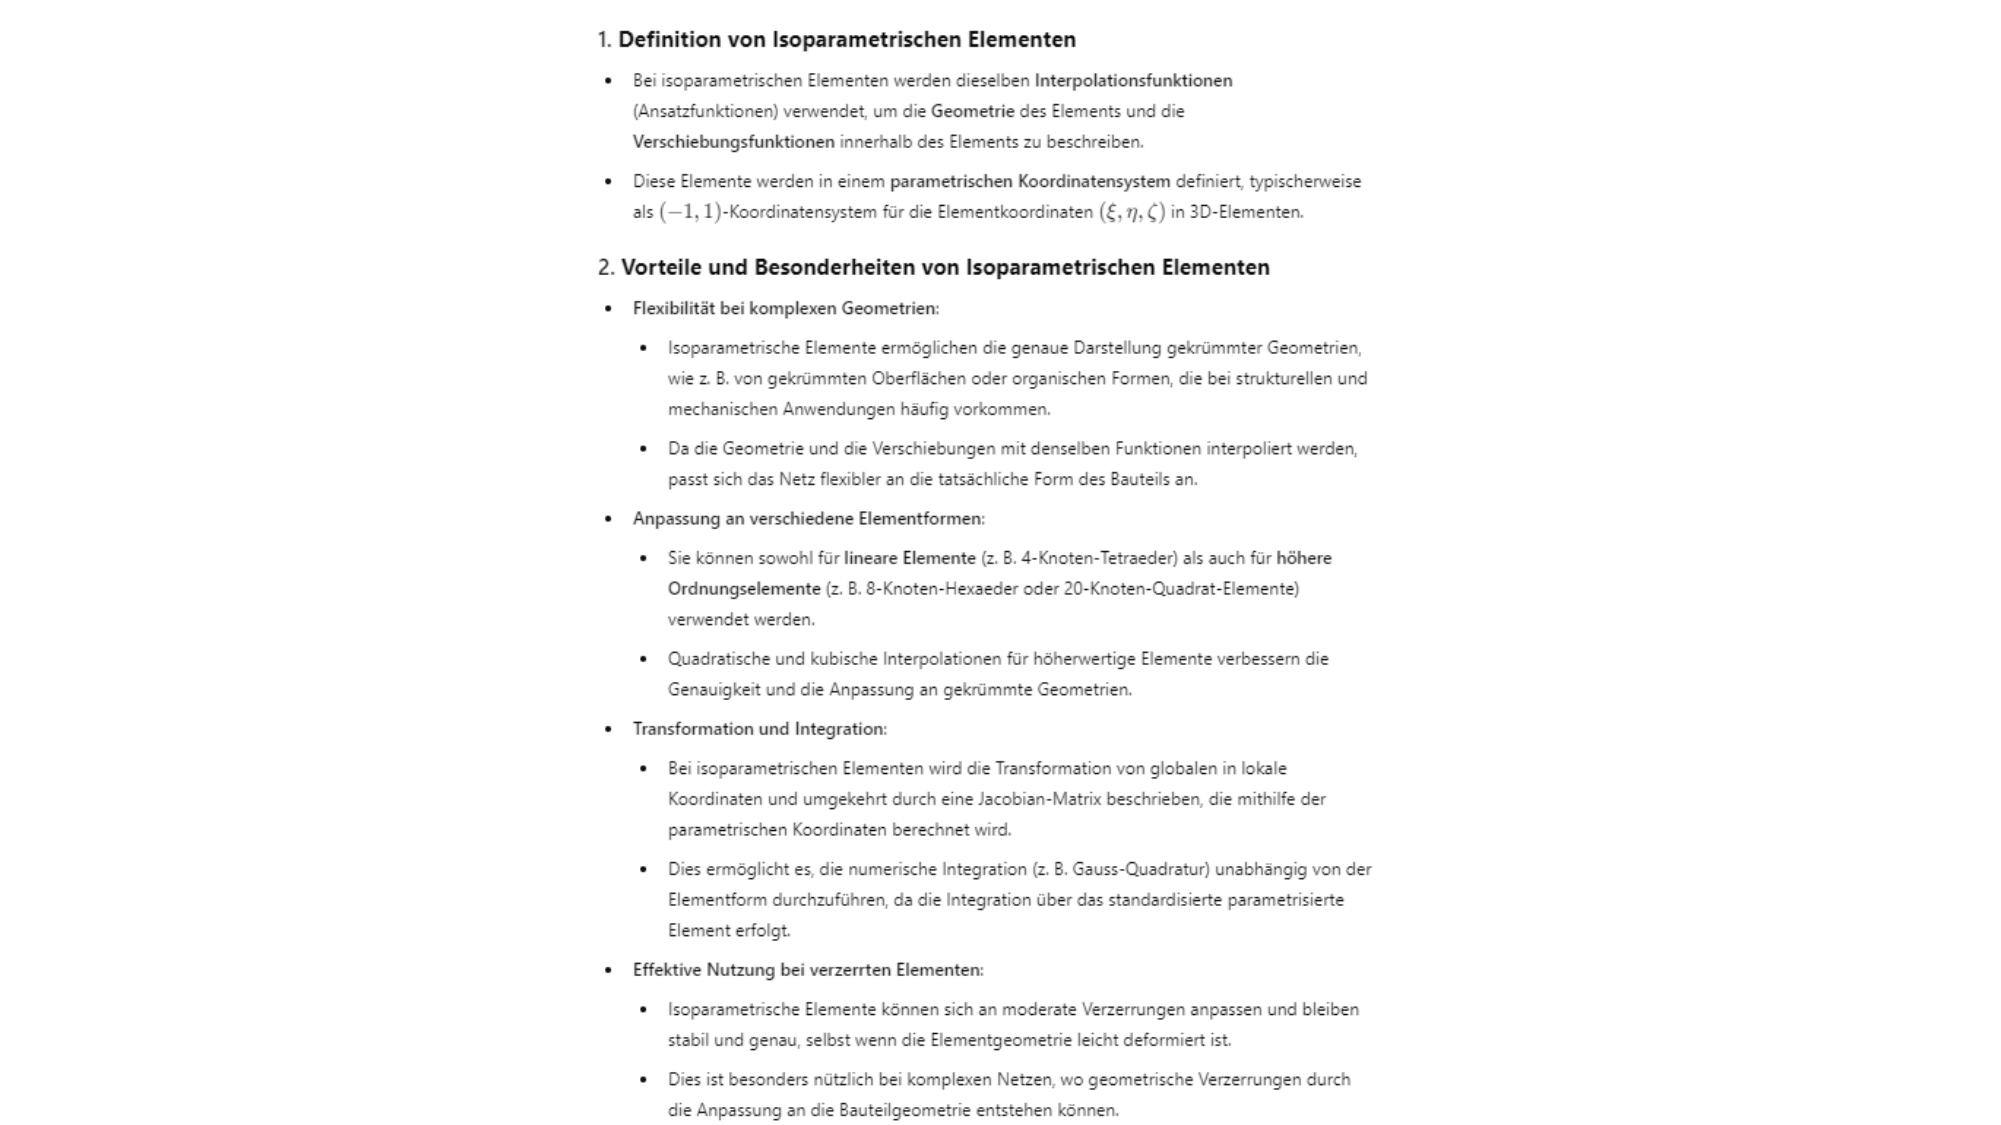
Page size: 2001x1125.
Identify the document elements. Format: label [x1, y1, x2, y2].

picture [584, 0, 1415, 1125]
